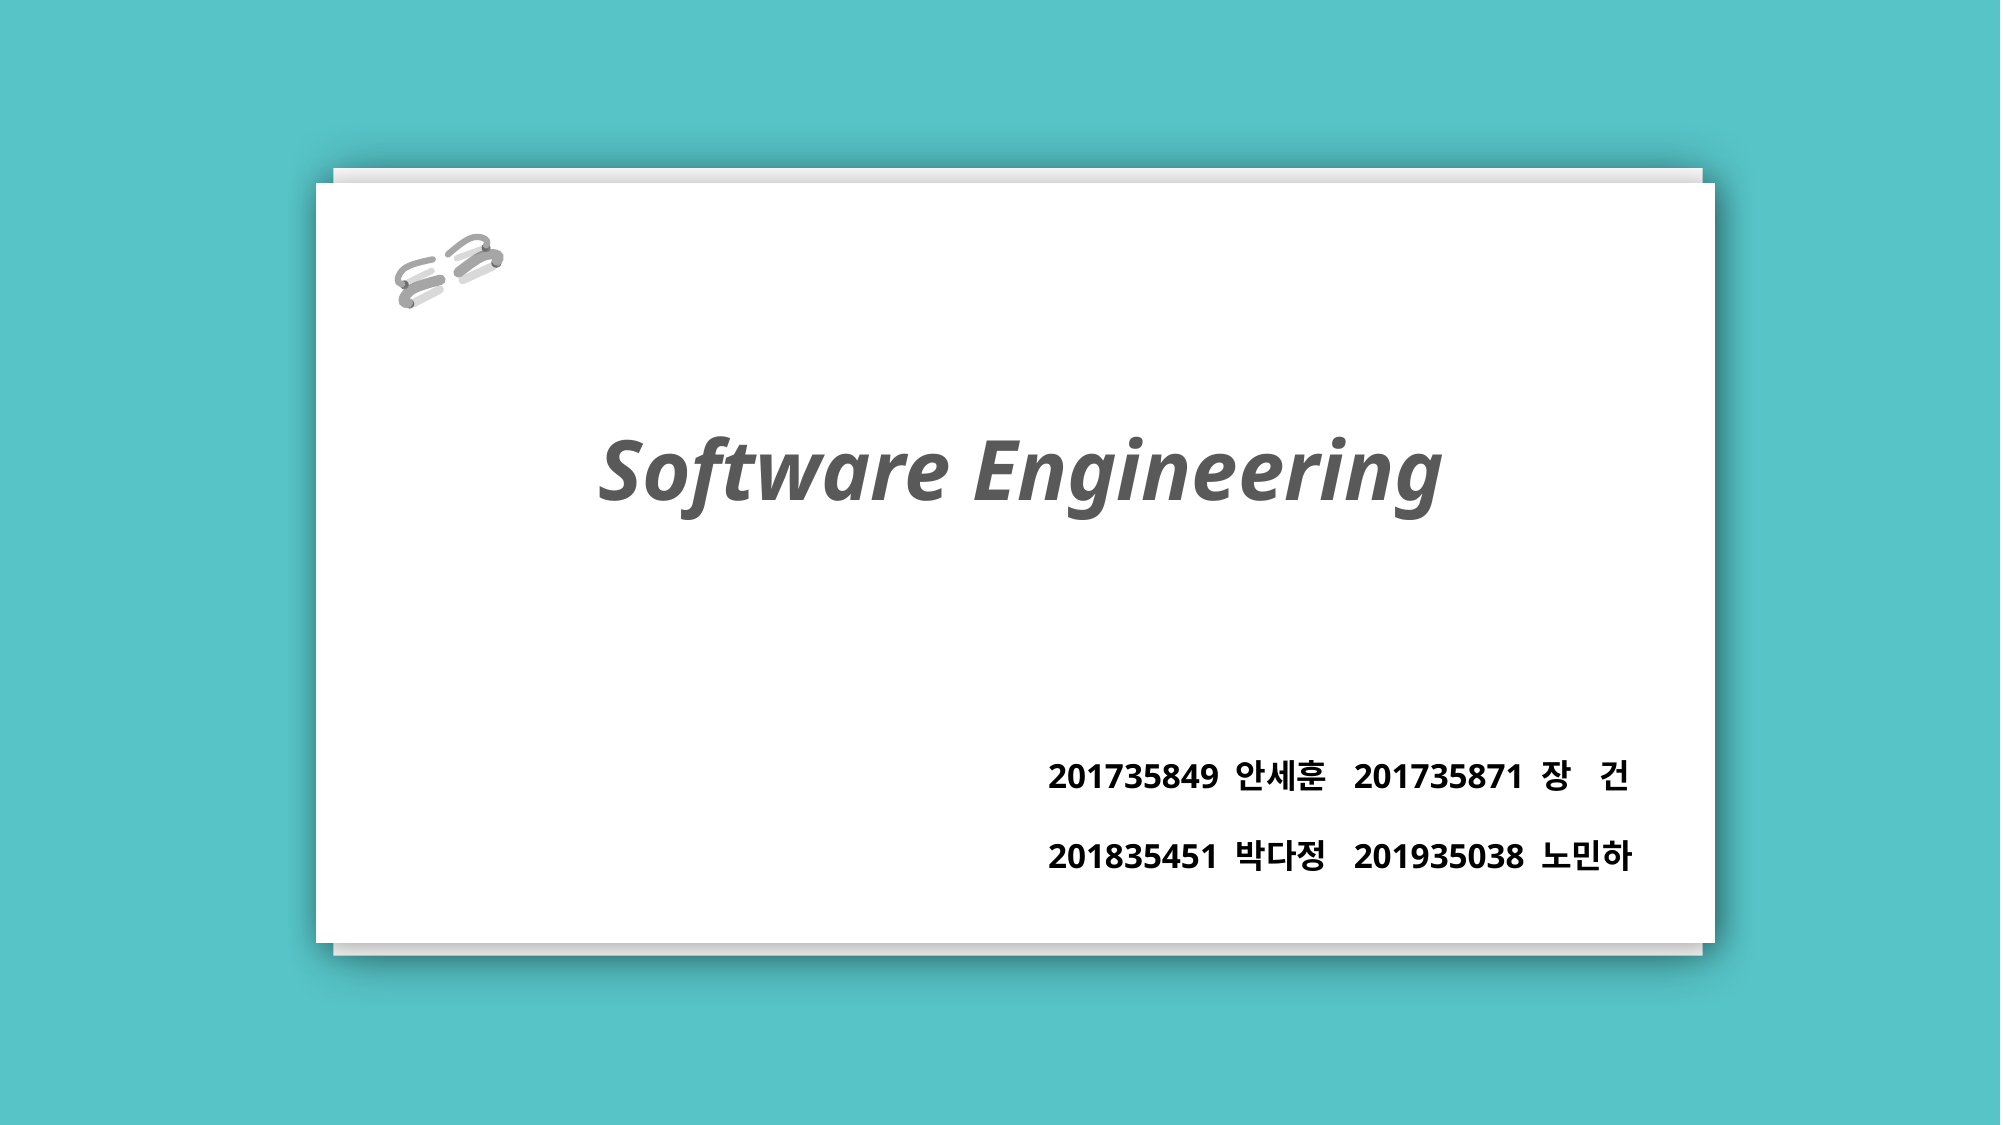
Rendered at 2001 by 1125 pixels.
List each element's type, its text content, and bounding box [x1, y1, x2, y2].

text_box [401, 257, 502, 309]
text_box Software Engineering [583, 409, 1484, 625]
text_box 201735849 안세훈 201735871 장 건 201835451 박다정 201935038 노민하 [1033, 748, 1739, 883]
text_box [395, 240, 491, 290]
text_box [316, 183, 1714, 943]
